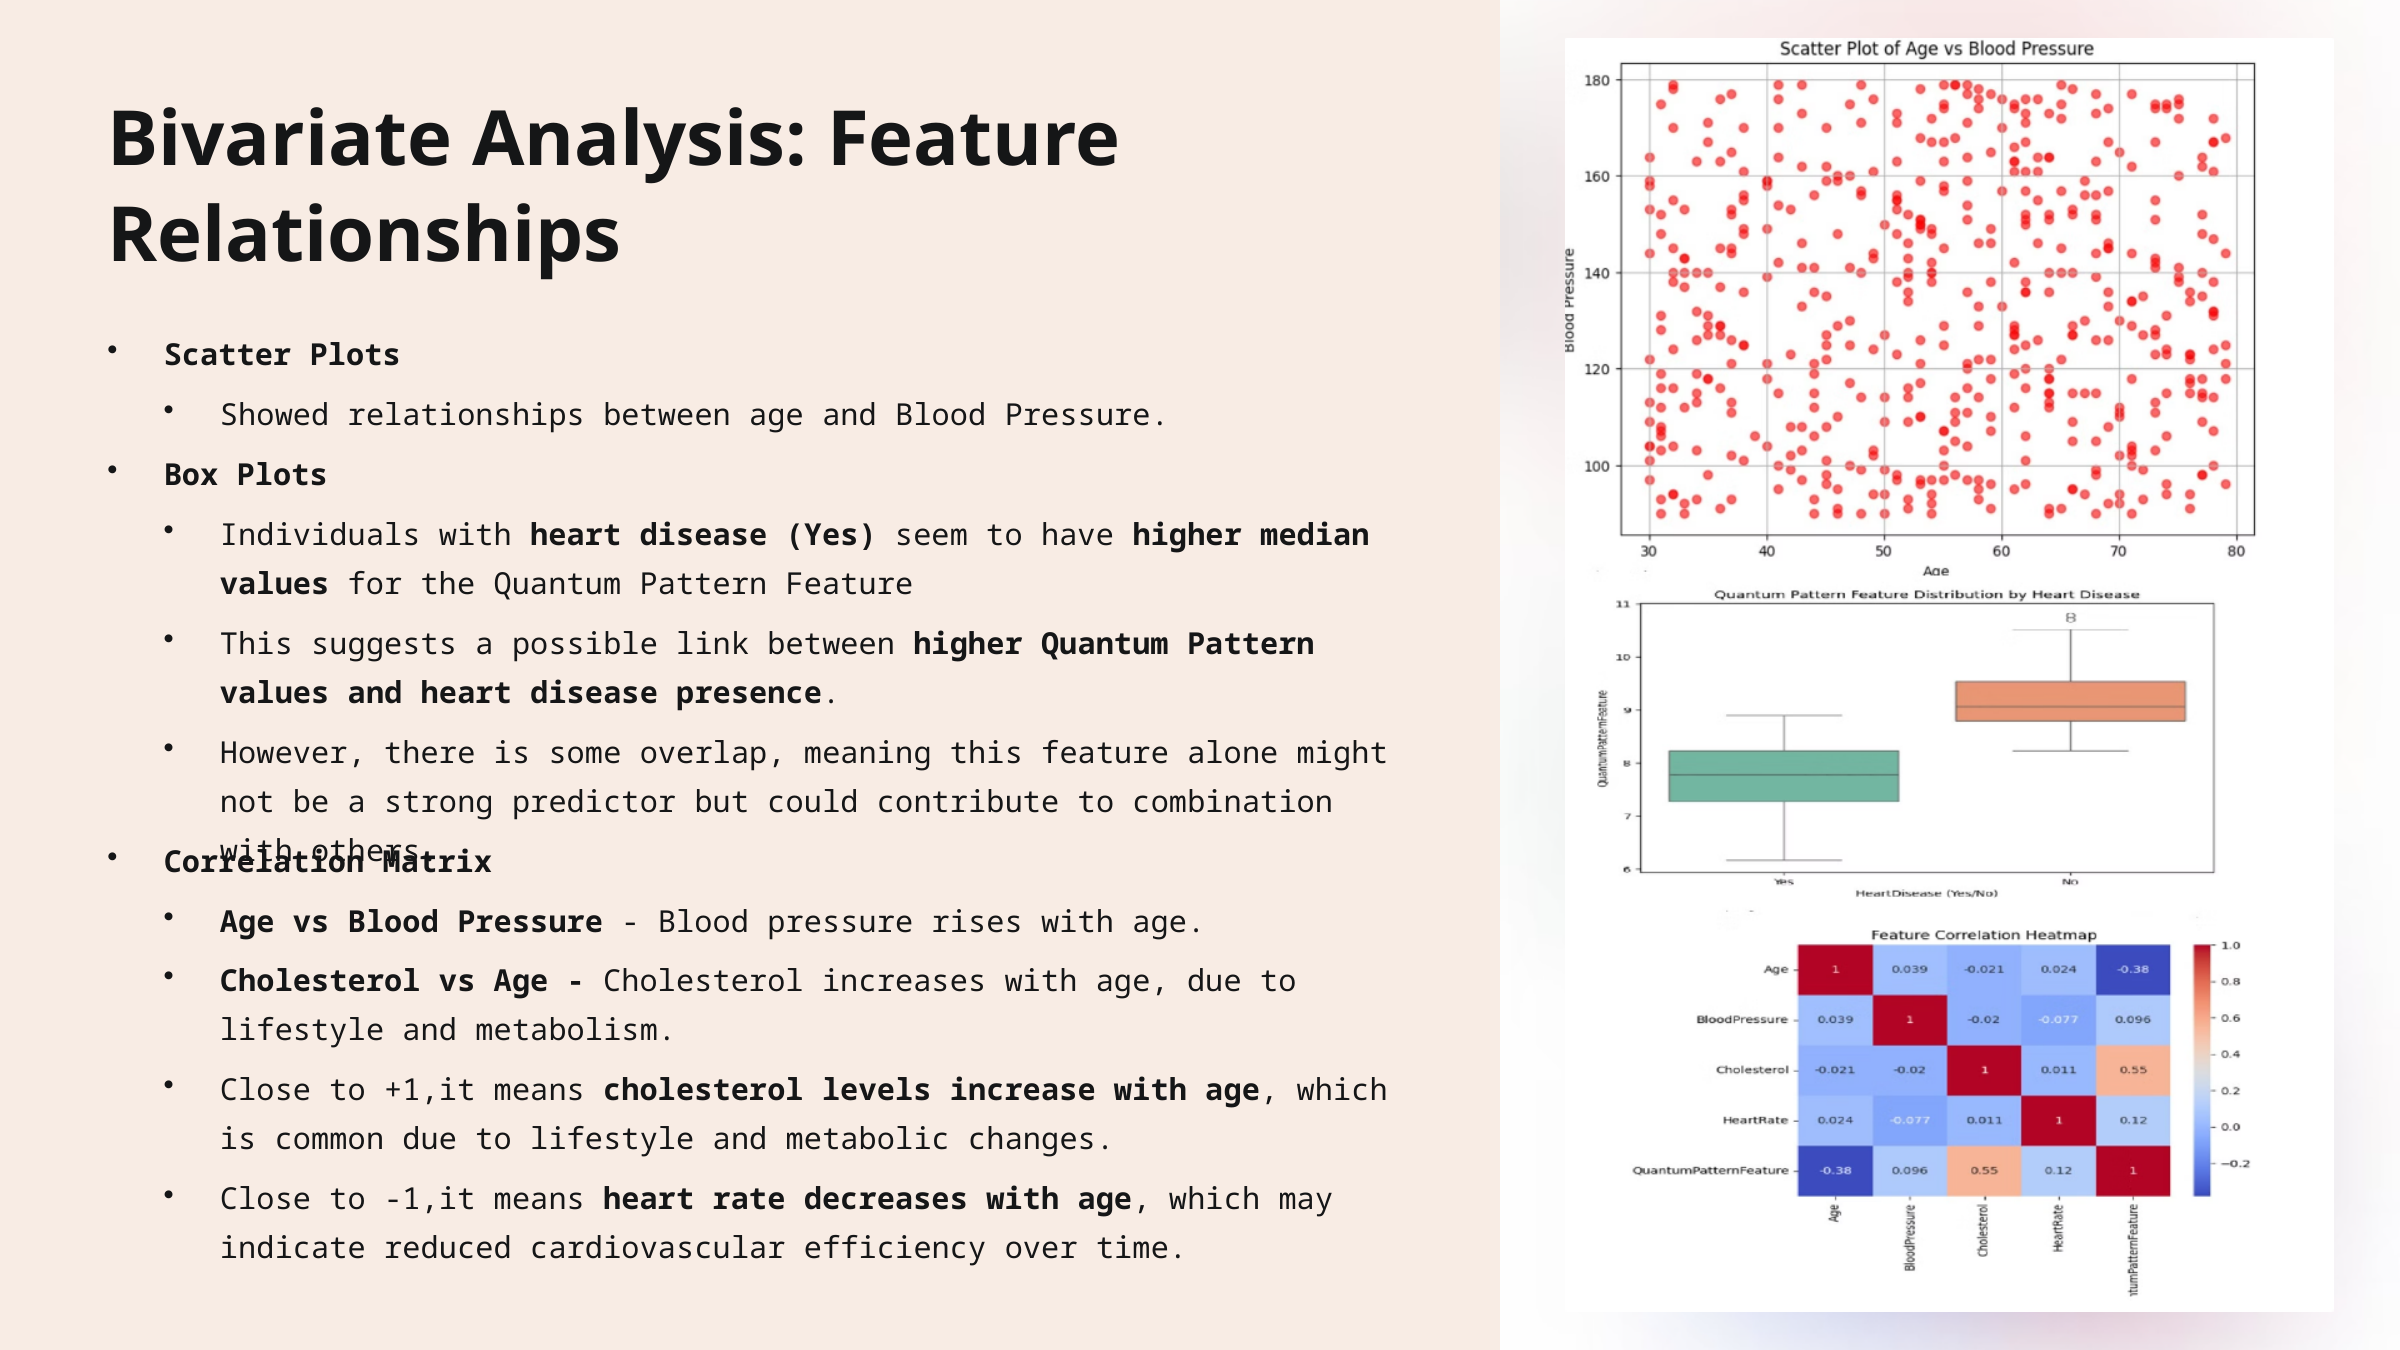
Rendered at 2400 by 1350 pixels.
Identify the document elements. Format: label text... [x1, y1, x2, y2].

text_box Close to -1,it means heart rate decreases with age, which may indicate reduced cardiovascular efficiency over time. [107, 1166, 1393, 1266]
text_box Scatter Plots [107, 322, 1393, 372]
text_box Close to +1,it means cholesterol levels increase with age, which is common due to lifestyle and metabolic changes. [107, 1057, 1393, 1157]
text_box Cholesterol vs Age - Cholesterol increases with age, due to lifestyle and metabolism. [107, 948, 1393, 1048]
text_box Age vs Blood Pressure - Blood pressure rises with age. [107, 889, 1393, 939]
text_box This suggests a possible link between higher Quantum Pattern values and heart disease presence. [107, 611, 1393, 710]
text_box Box Plots [107, 442, 1393, 492]
text_box Correlation Matrix [107, 829, 1393, 879]
text_box However, there is some overlap, meaning this feature alone might not be a strong predictor but could contribute to combination with others. [107, 720, 1393, 819]
text_box Individuals with heart disease (Yes) seem to have higher median values for the Quantum Pattern Feature [107, 502, 1393, 601]
text_box Bivariate Analysis: Feature Relationships [107, 84, 1393, 277]
picture [1499, 0, 2400, 1350]
text_box Showed relationships between age and Blood Pressure. [107, 382, 1393, 432]
